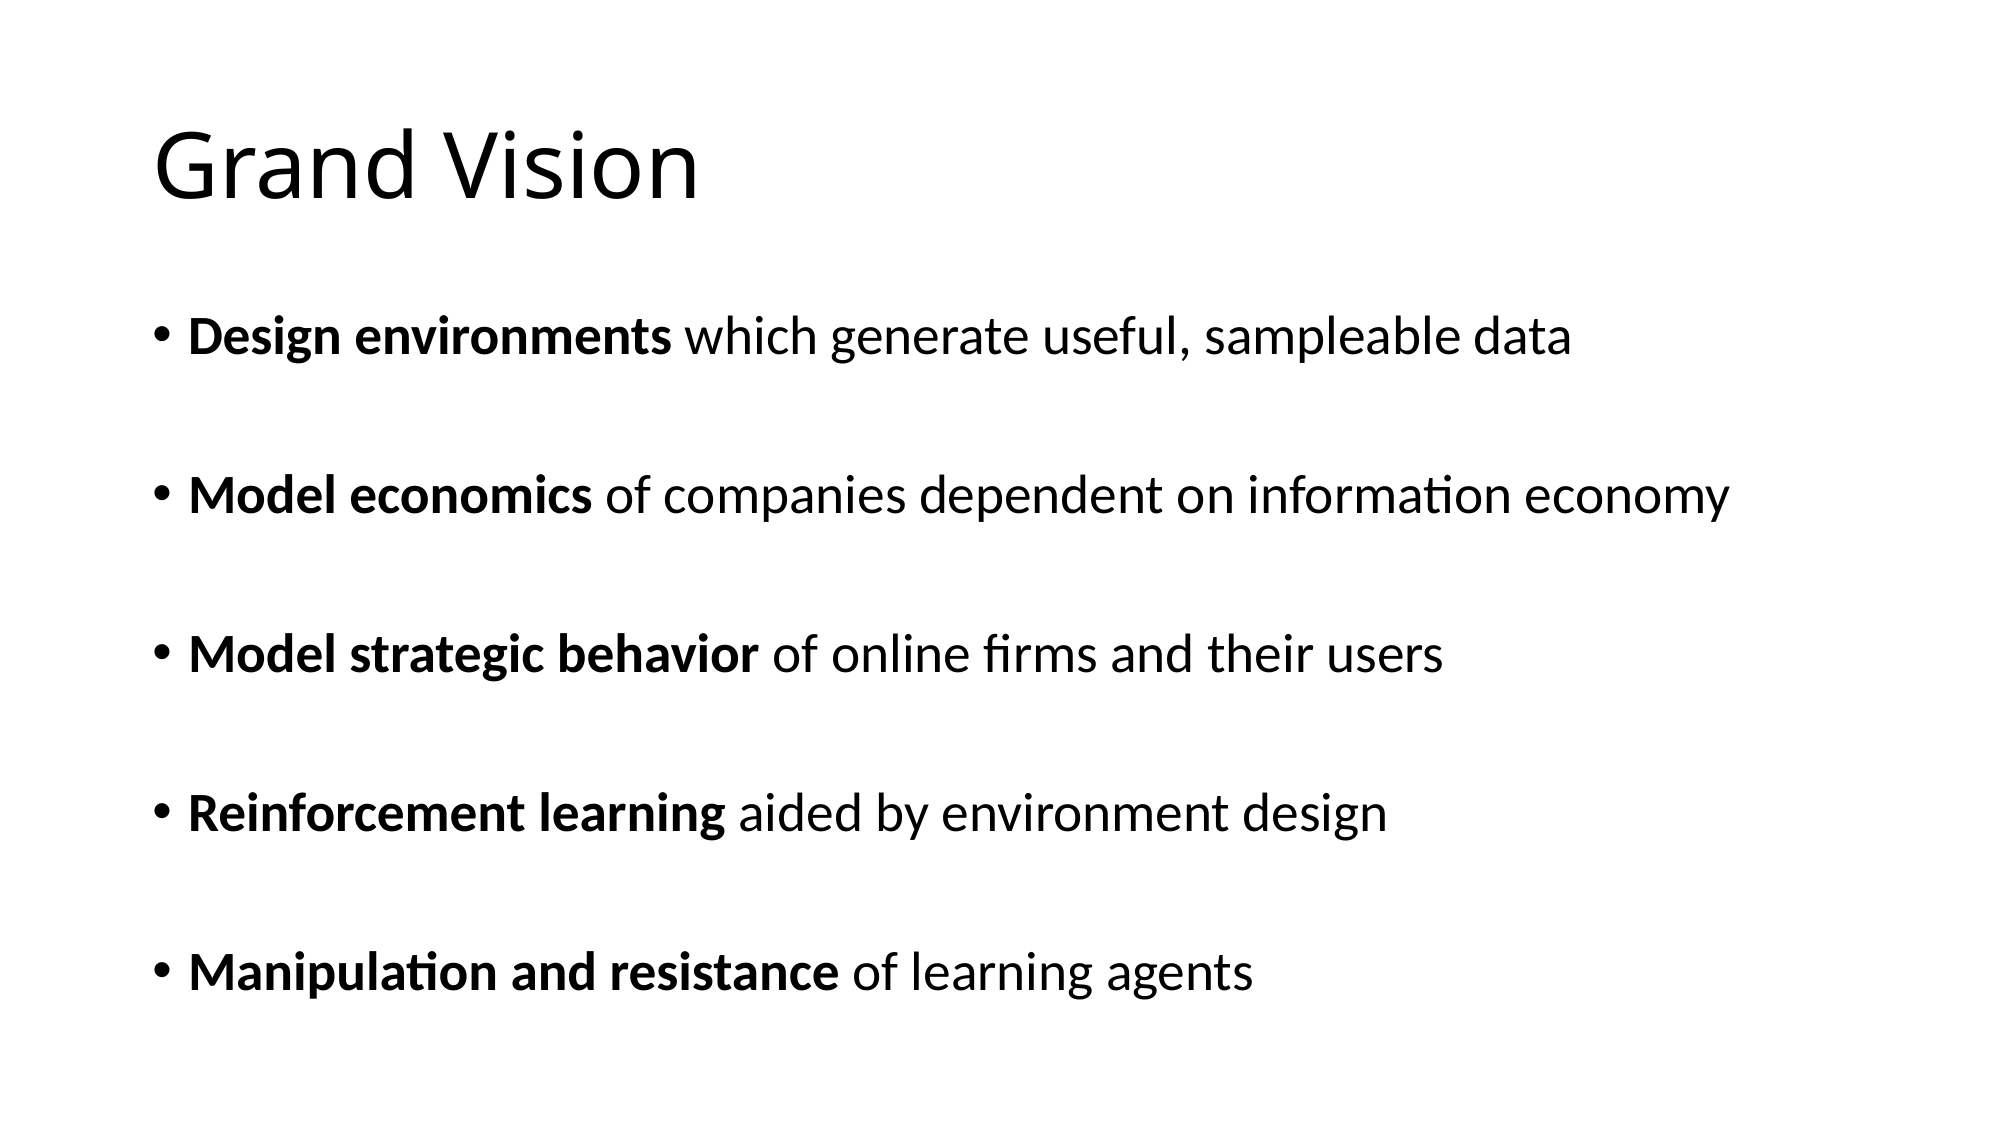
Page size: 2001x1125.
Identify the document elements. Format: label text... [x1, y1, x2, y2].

list Design environments which generate useful, sampleable data Model economics of companies dependent on information economy Model strategic behavior of online firms and their users Reinforcement learning aided by environment design Manipulation and resistance of learning agents [137, 299, 1863, 1014]
title Grand Vision [137, 59, 1863, 278]
